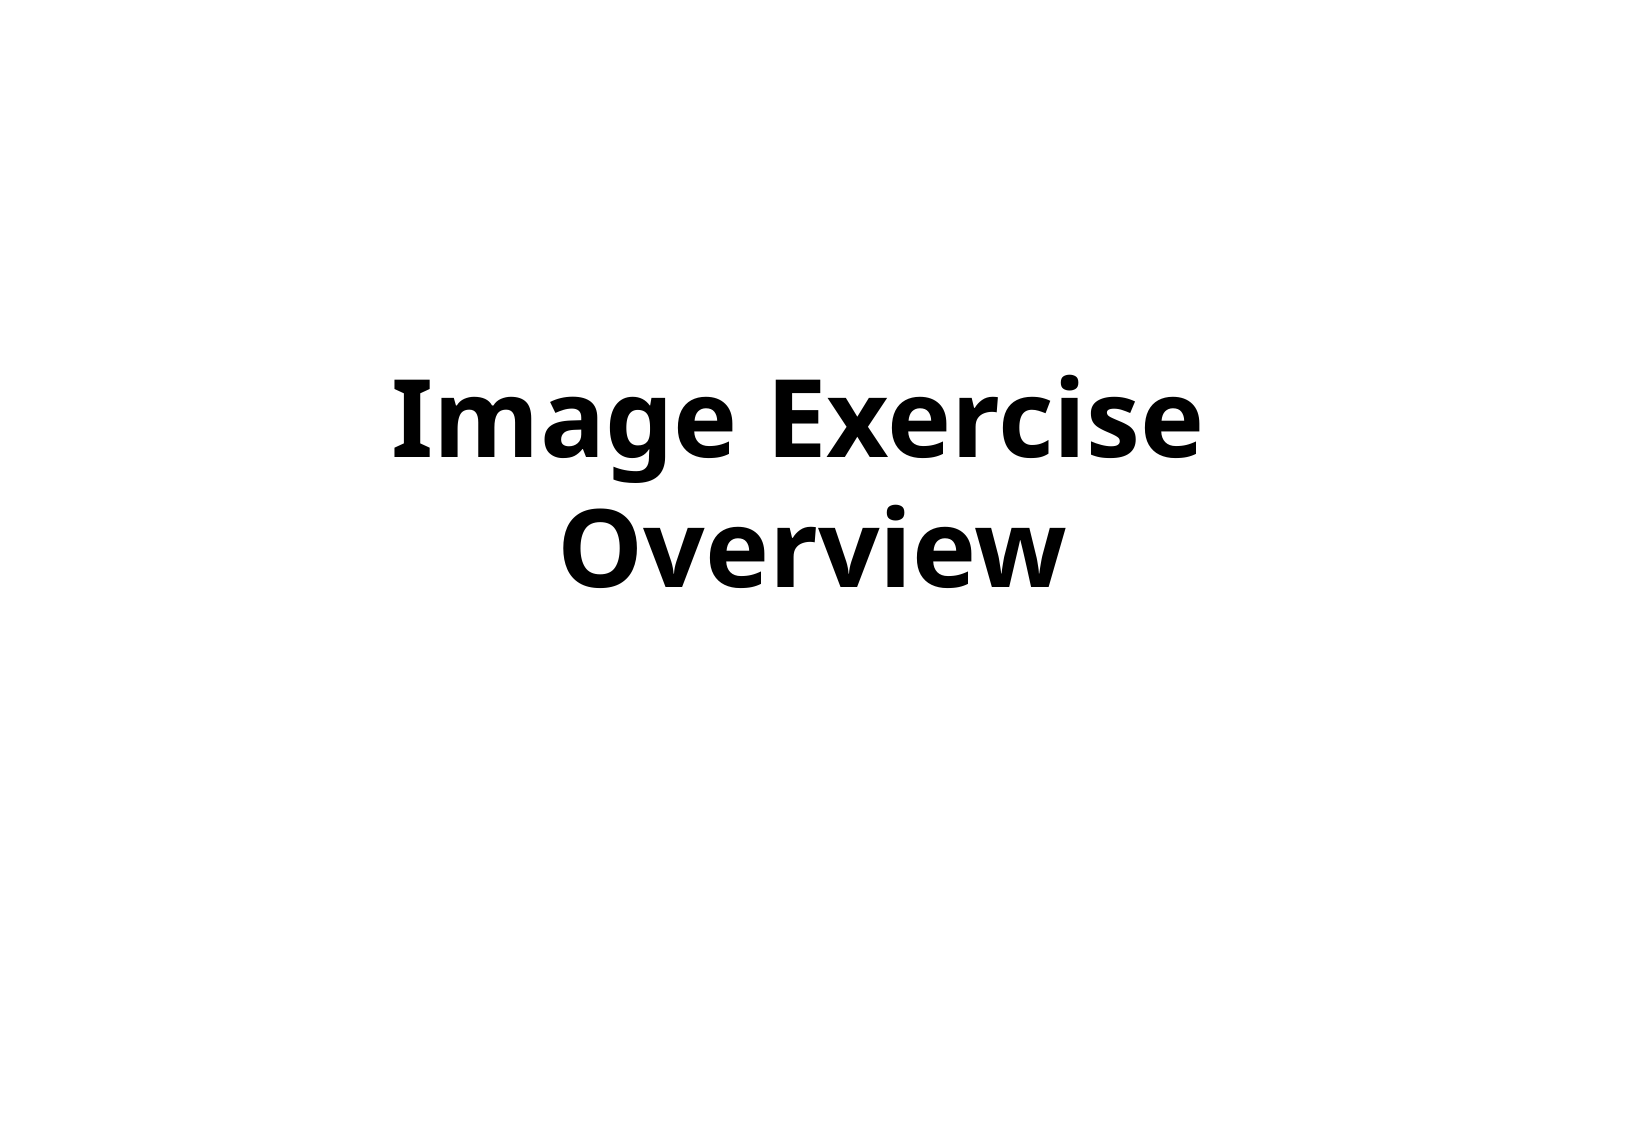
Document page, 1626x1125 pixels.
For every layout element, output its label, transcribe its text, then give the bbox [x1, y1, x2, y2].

title Image Exercise Overview [113, 394, 1512, 625]
